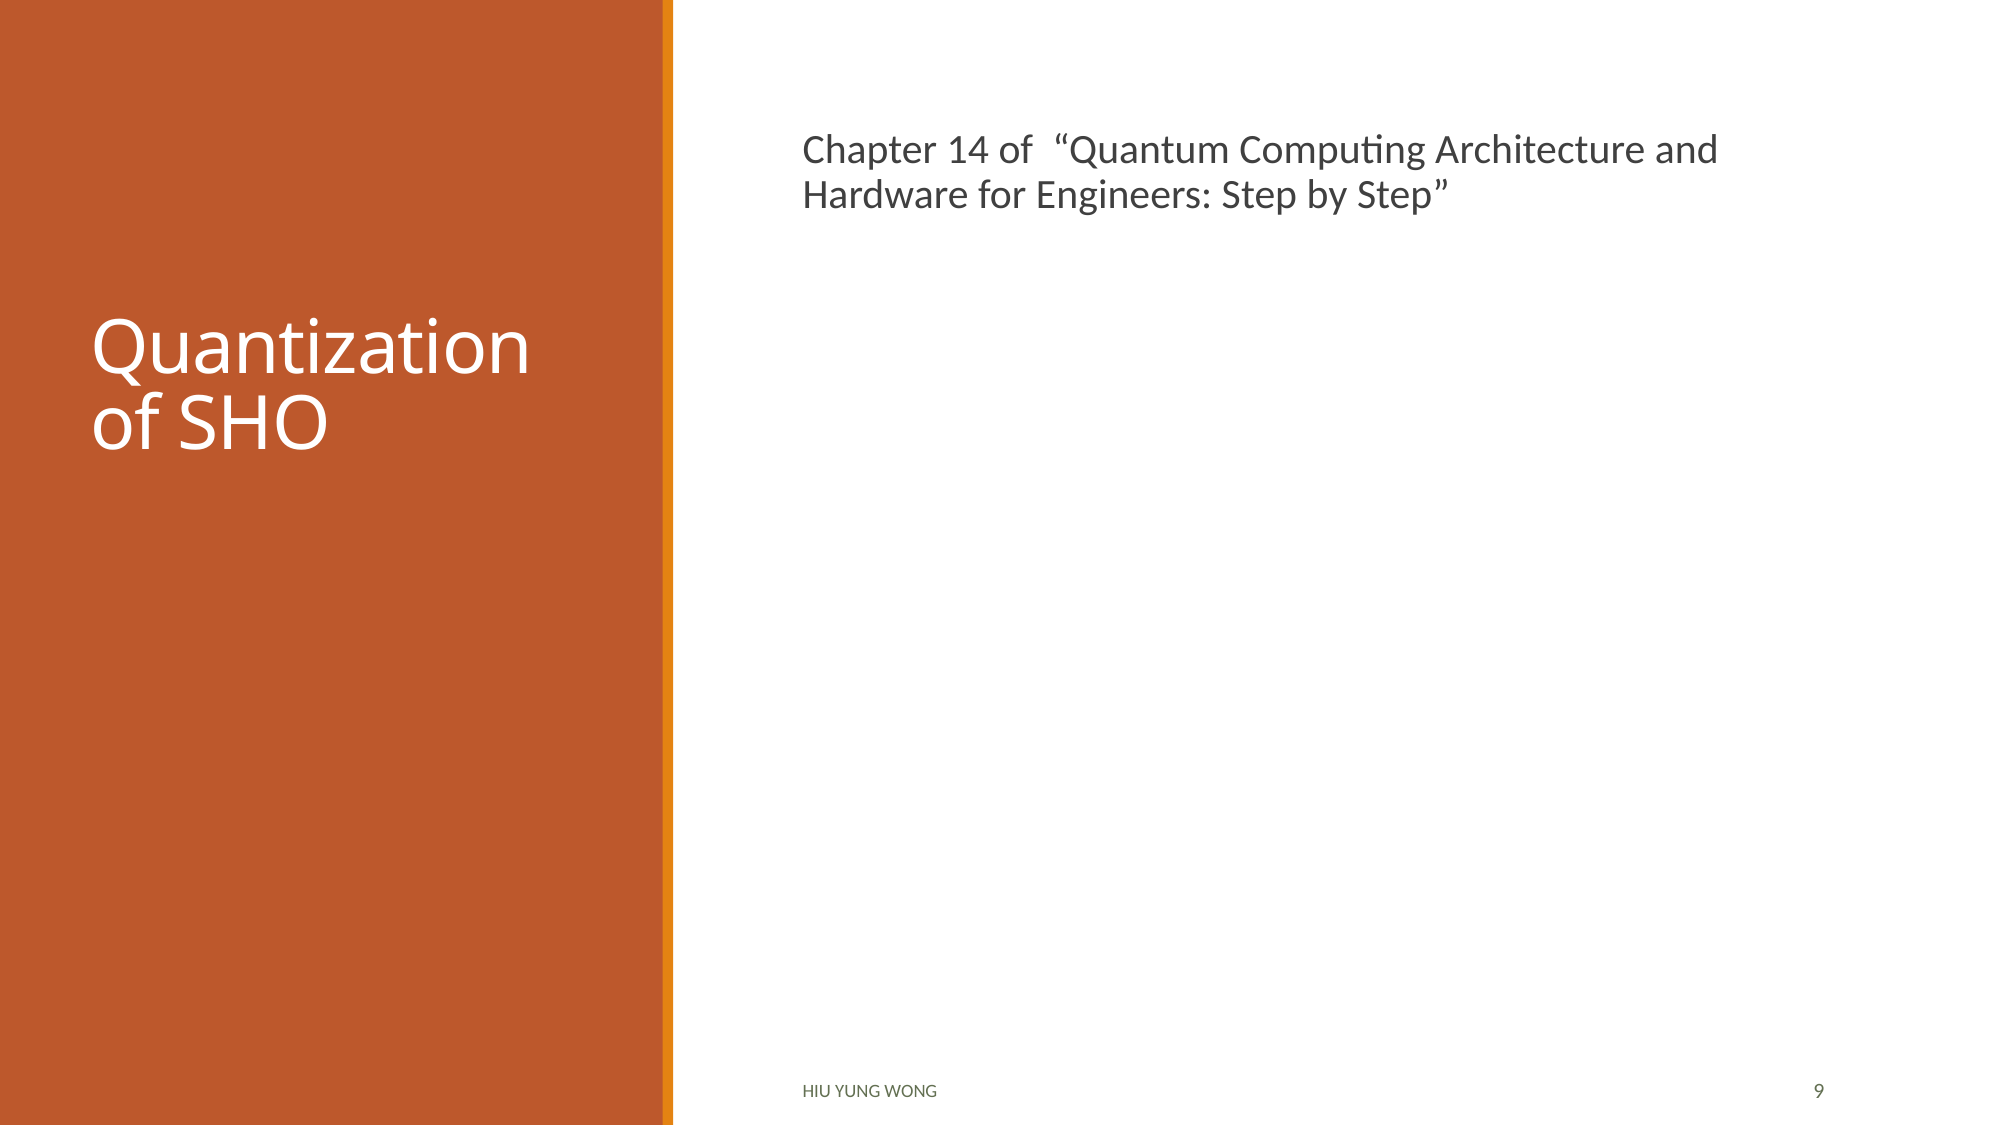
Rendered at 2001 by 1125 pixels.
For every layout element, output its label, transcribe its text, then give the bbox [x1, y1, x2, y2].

slide_number 9 [1624, 1059, 1840, 1120]
list Chapter 14 of “Quantum Computing Architecture and Hardware for Engineers: Step by Step” [787, 120, 1853, 983]
title Quantization of SHO [75, 97, 600, 473]
footer Hiu Yung Wong [787, 1059, 1550, 1120]
